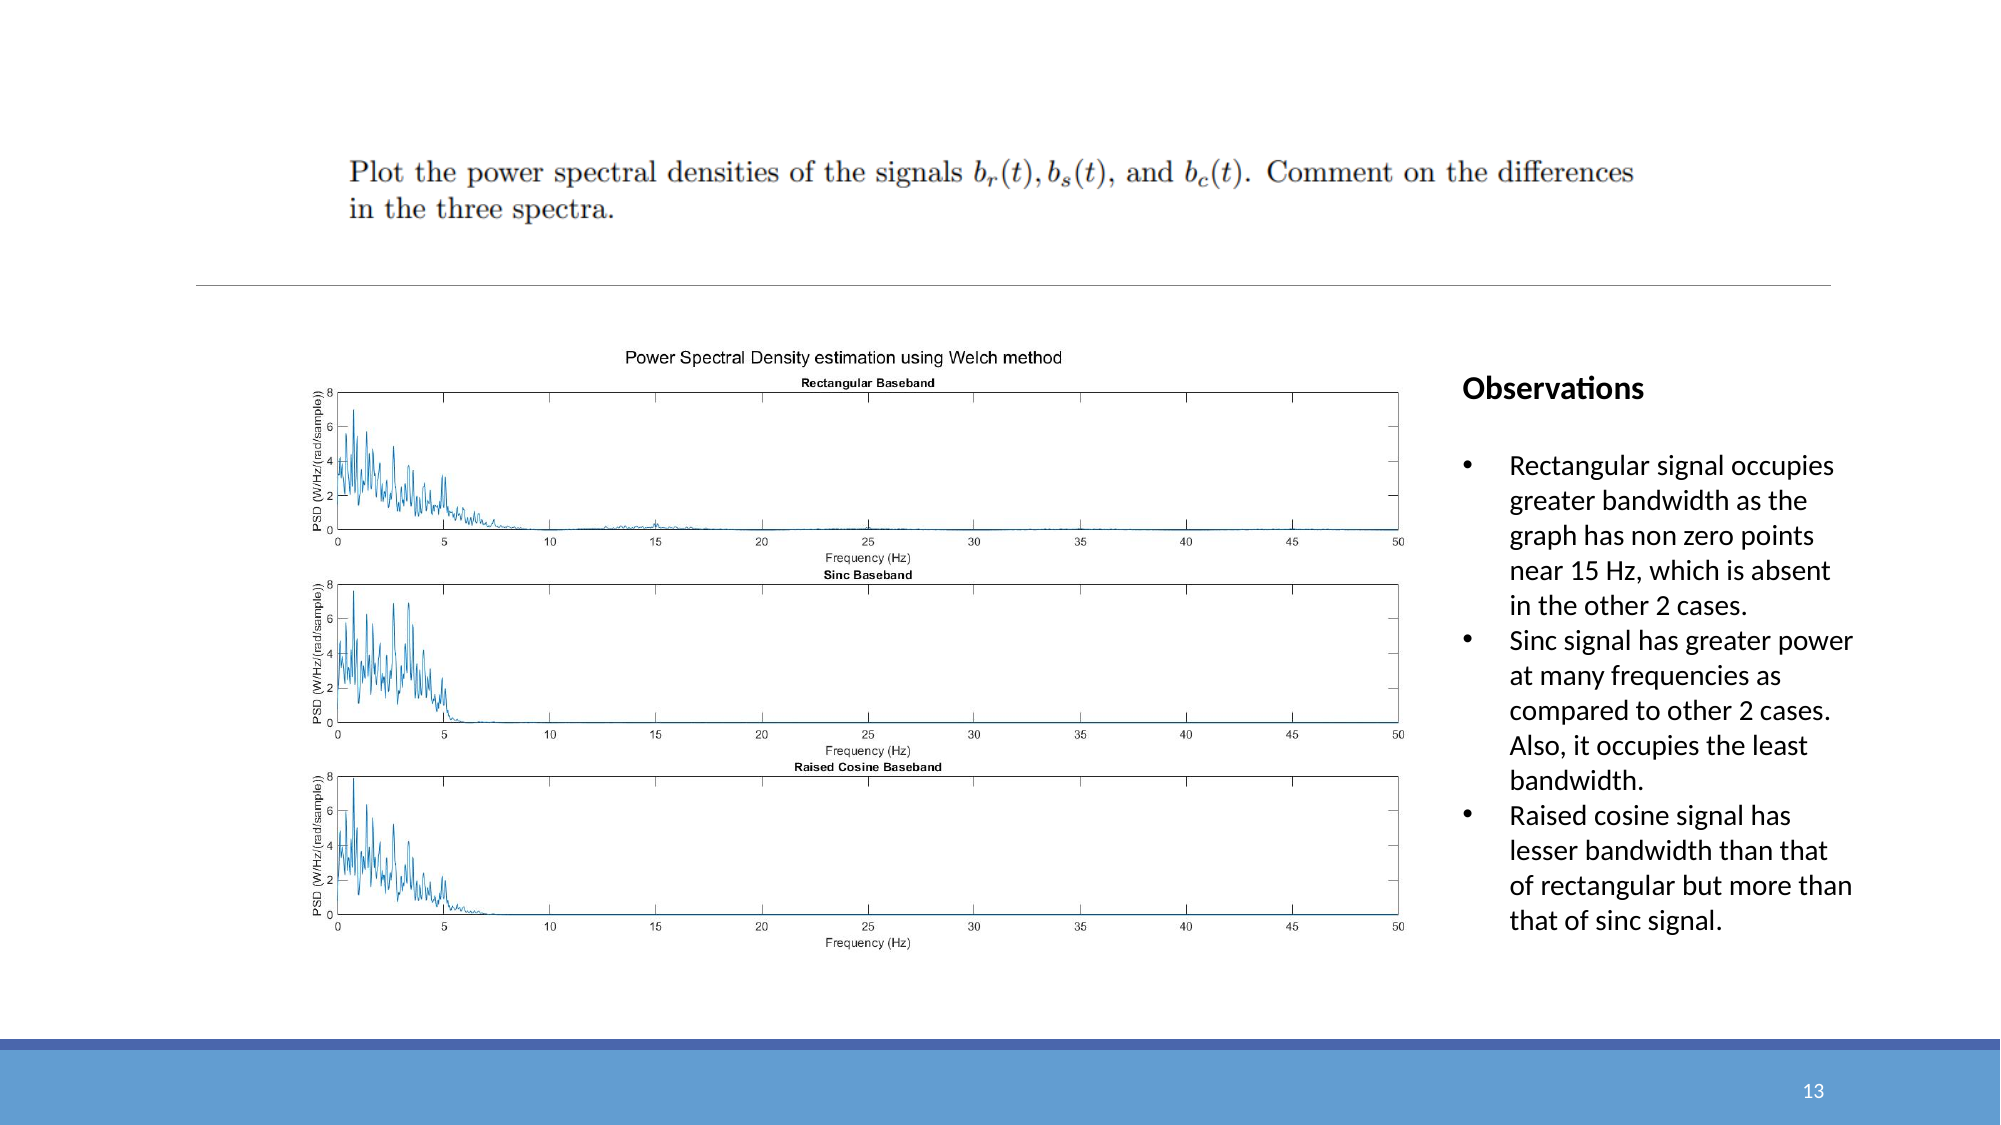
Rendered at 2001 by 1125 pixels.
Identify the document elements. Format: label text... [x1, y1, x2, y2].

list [158, 324, 1528, 985]
picture [340, 139, 1660, 233]
text_box Observations Rectangular signal occupies greater bandwidth as the graph has non zero points near 15 Hz, which is absent in the other 2 cases. Sinc signal has greater power at many frequencies as compared to other 2 cases. Also, it occupies the least bandwidth. Raised cosine signal has lesser bandwidth than that of rectangular but more than that of sinc signal. [1536, 358, 1872, 945]
slide_number 13 [1624, 1059, 1840, 1120]
